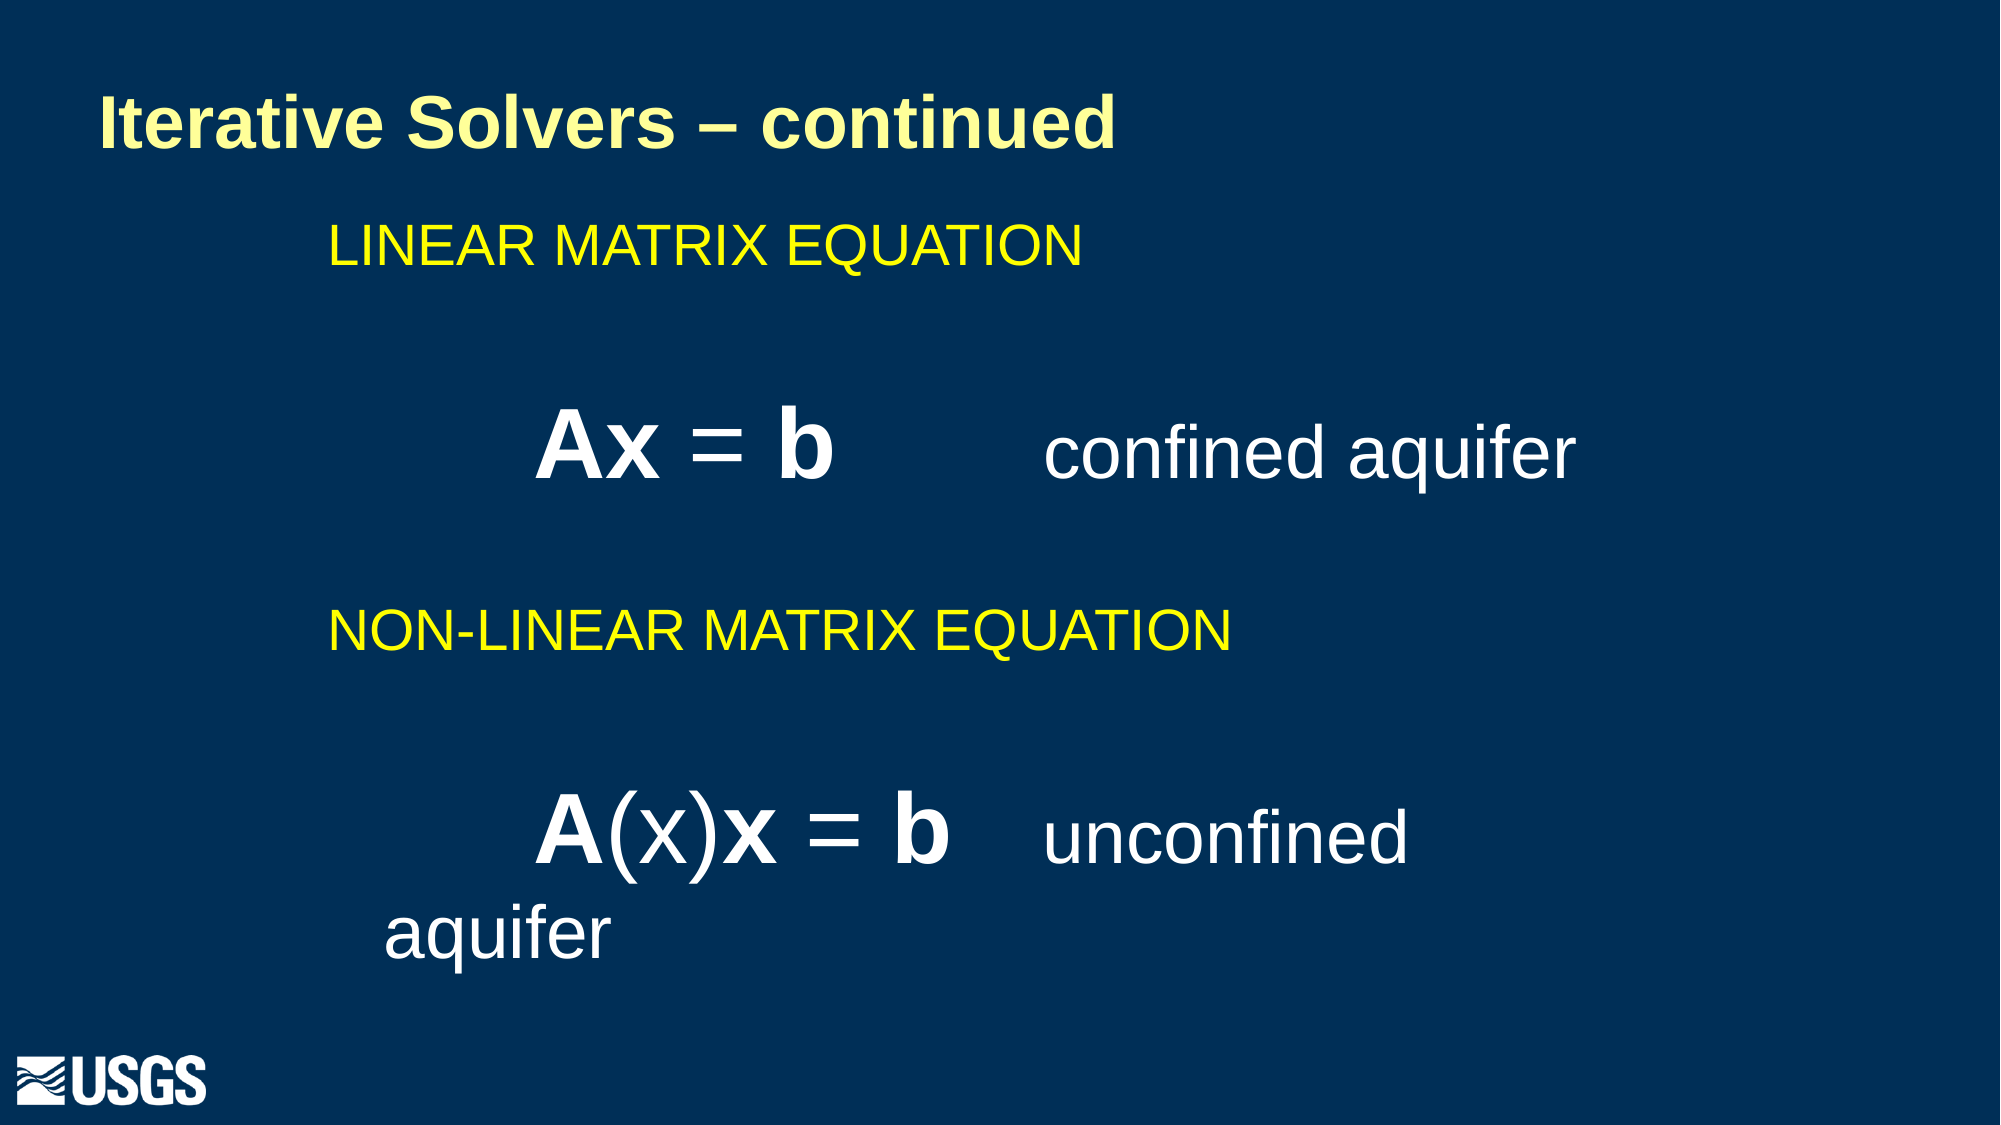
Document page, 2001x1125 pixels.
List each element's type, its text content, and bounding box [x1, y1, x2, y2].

text_box LINEAR MATRIX EQUATION Ax = b confined aquifer NON-LINEAR MATRIX EQUATION A(x)x = b unconfined aquifer [312, 199, 1675, 950]
title Iterative Solvers – continued [83, 24, 1900, 213]
